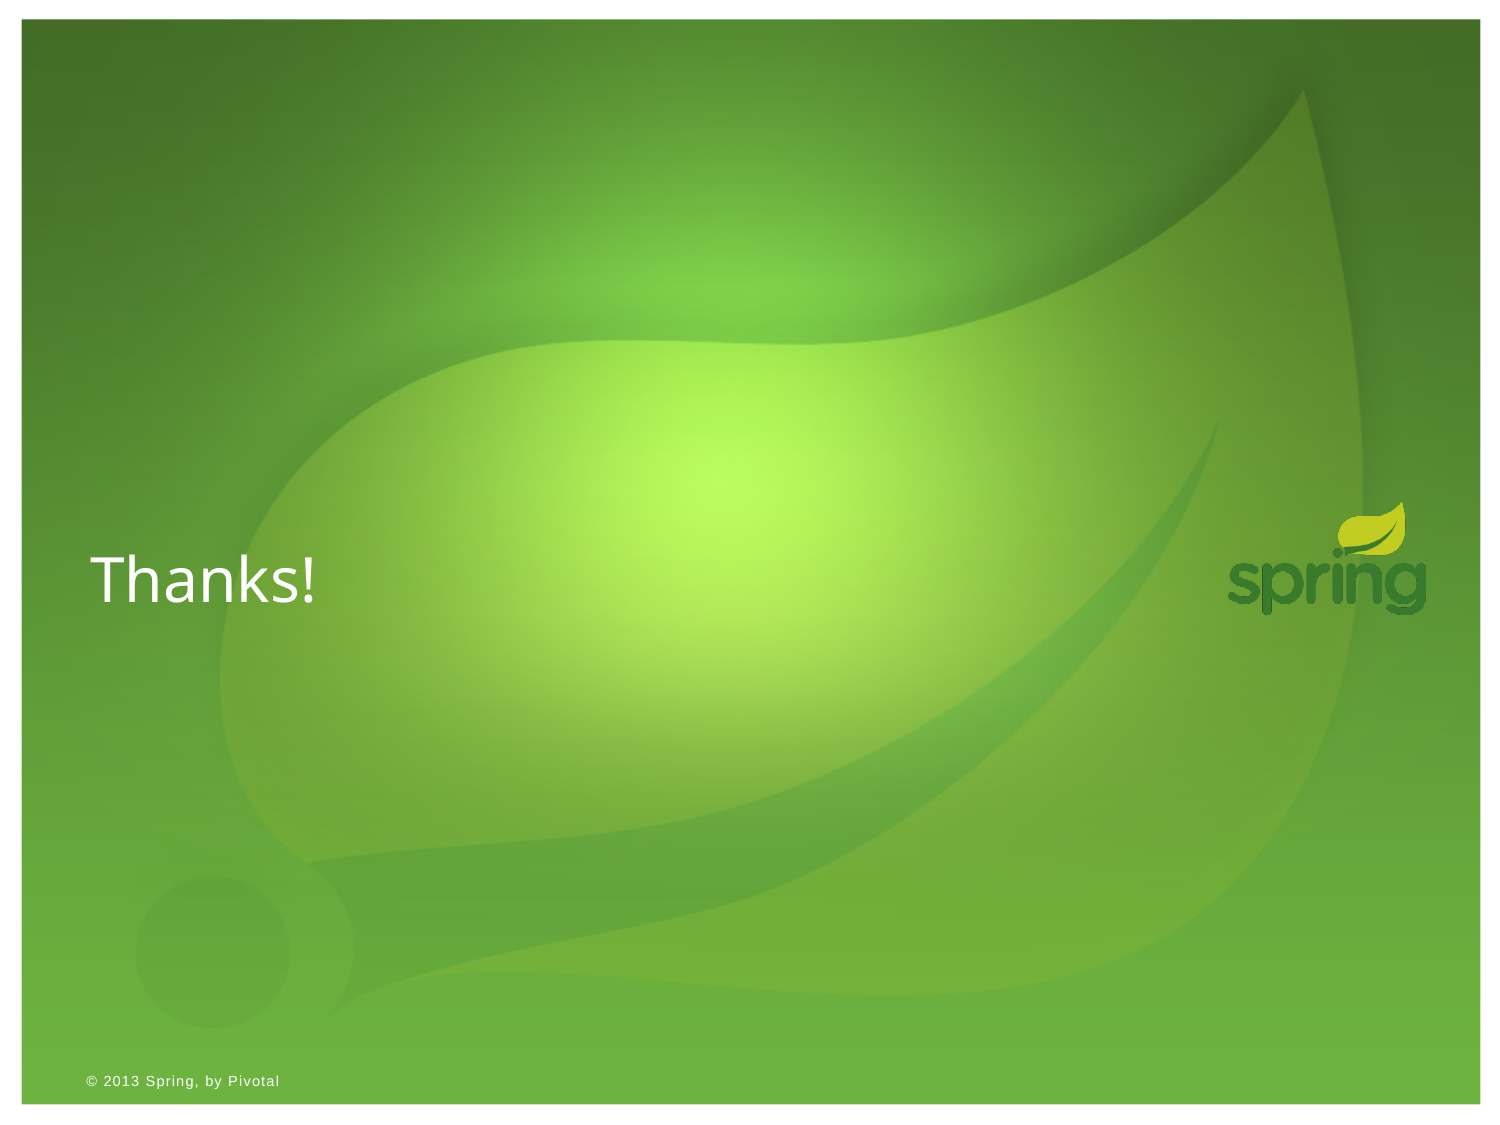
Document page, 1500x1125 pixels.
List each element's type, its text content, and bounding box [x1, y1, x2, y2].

picture [0, 690, 1500, 1125]
title Thanks! [0, 464, 1500, 690]
picture [0, 0, 1500, 464]
